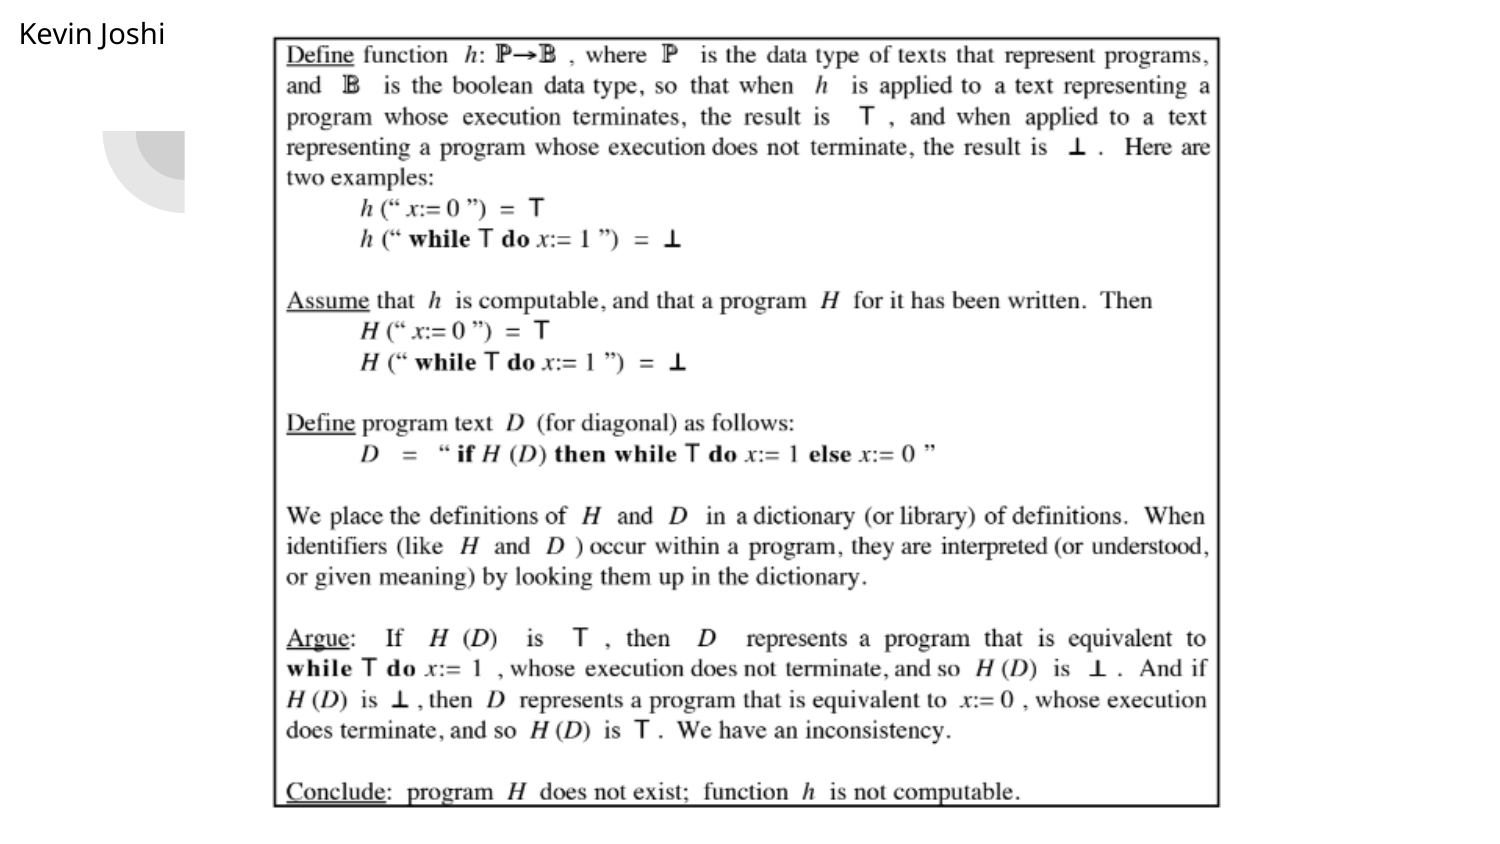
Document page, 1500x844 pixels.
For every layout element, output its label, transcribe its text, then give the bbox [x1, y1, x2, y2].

text_box Kevin Joshi [3, 0, 266, 65]
picture [265, 30, 1235, 814]
